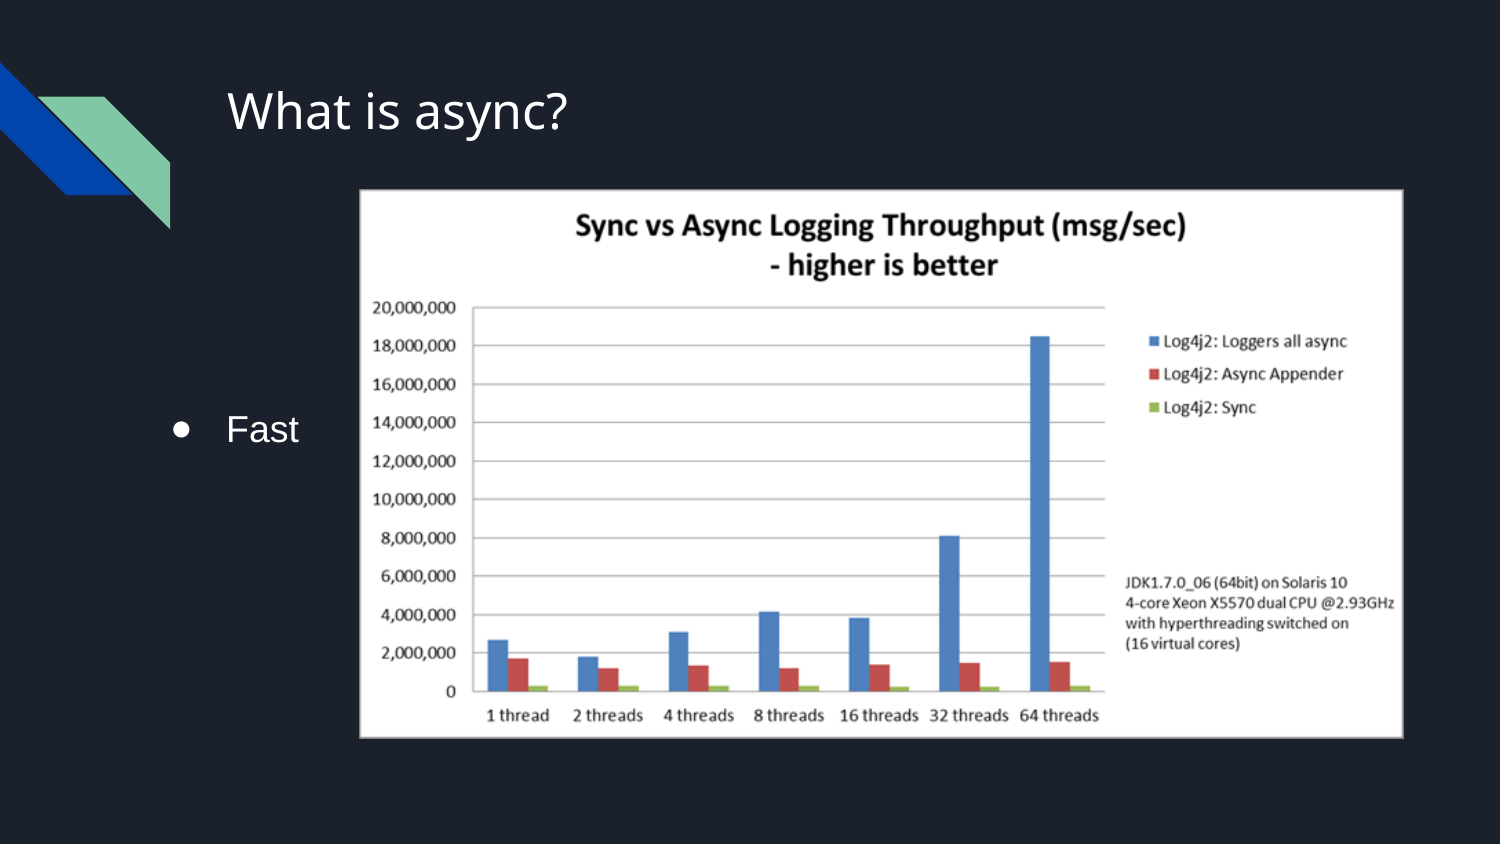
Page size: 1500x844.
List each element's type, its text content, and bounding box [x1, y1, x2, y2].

picture [359, 189, 1404, 740]
title What is async? [212, 64, 1368, 215]
list Fast [136, 383, 354, 546]
